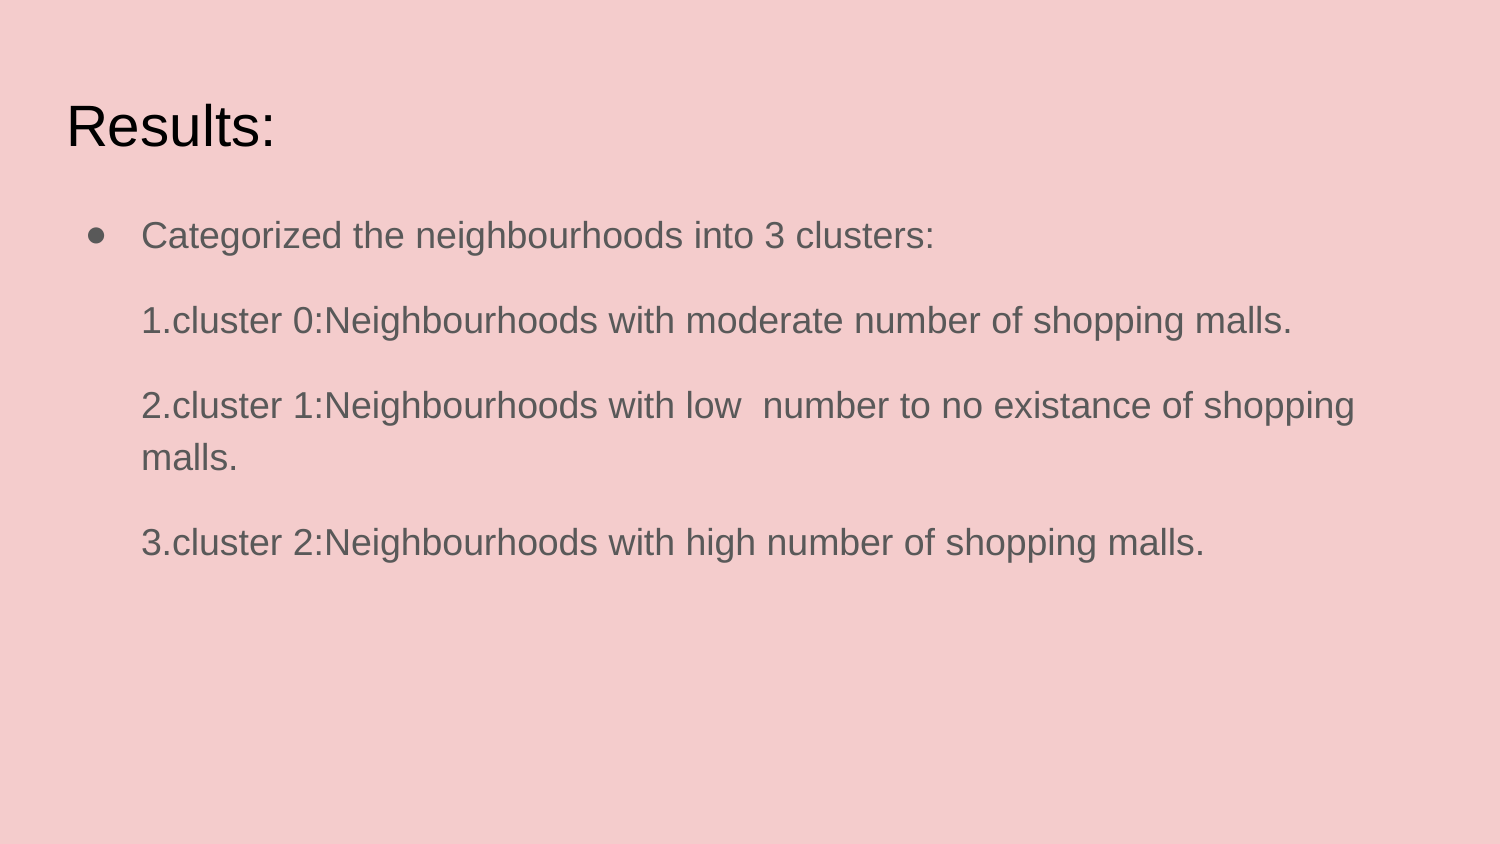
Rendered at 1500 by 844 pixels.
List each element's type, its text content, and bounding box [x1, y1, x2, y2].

title Results: [51, 72, 1449, 167]
list Categorized the neighbourhoods into 3 clusters: 1.cluster 0:Neighbourhoods with moderate number of shopping malls. 2.cluster 1:Neighbourhoods with low number to no existance of shopping malls. 3.cluster 2:Neighbourhoods with high number of shopping malls. [51, 189, 1449, 750]
